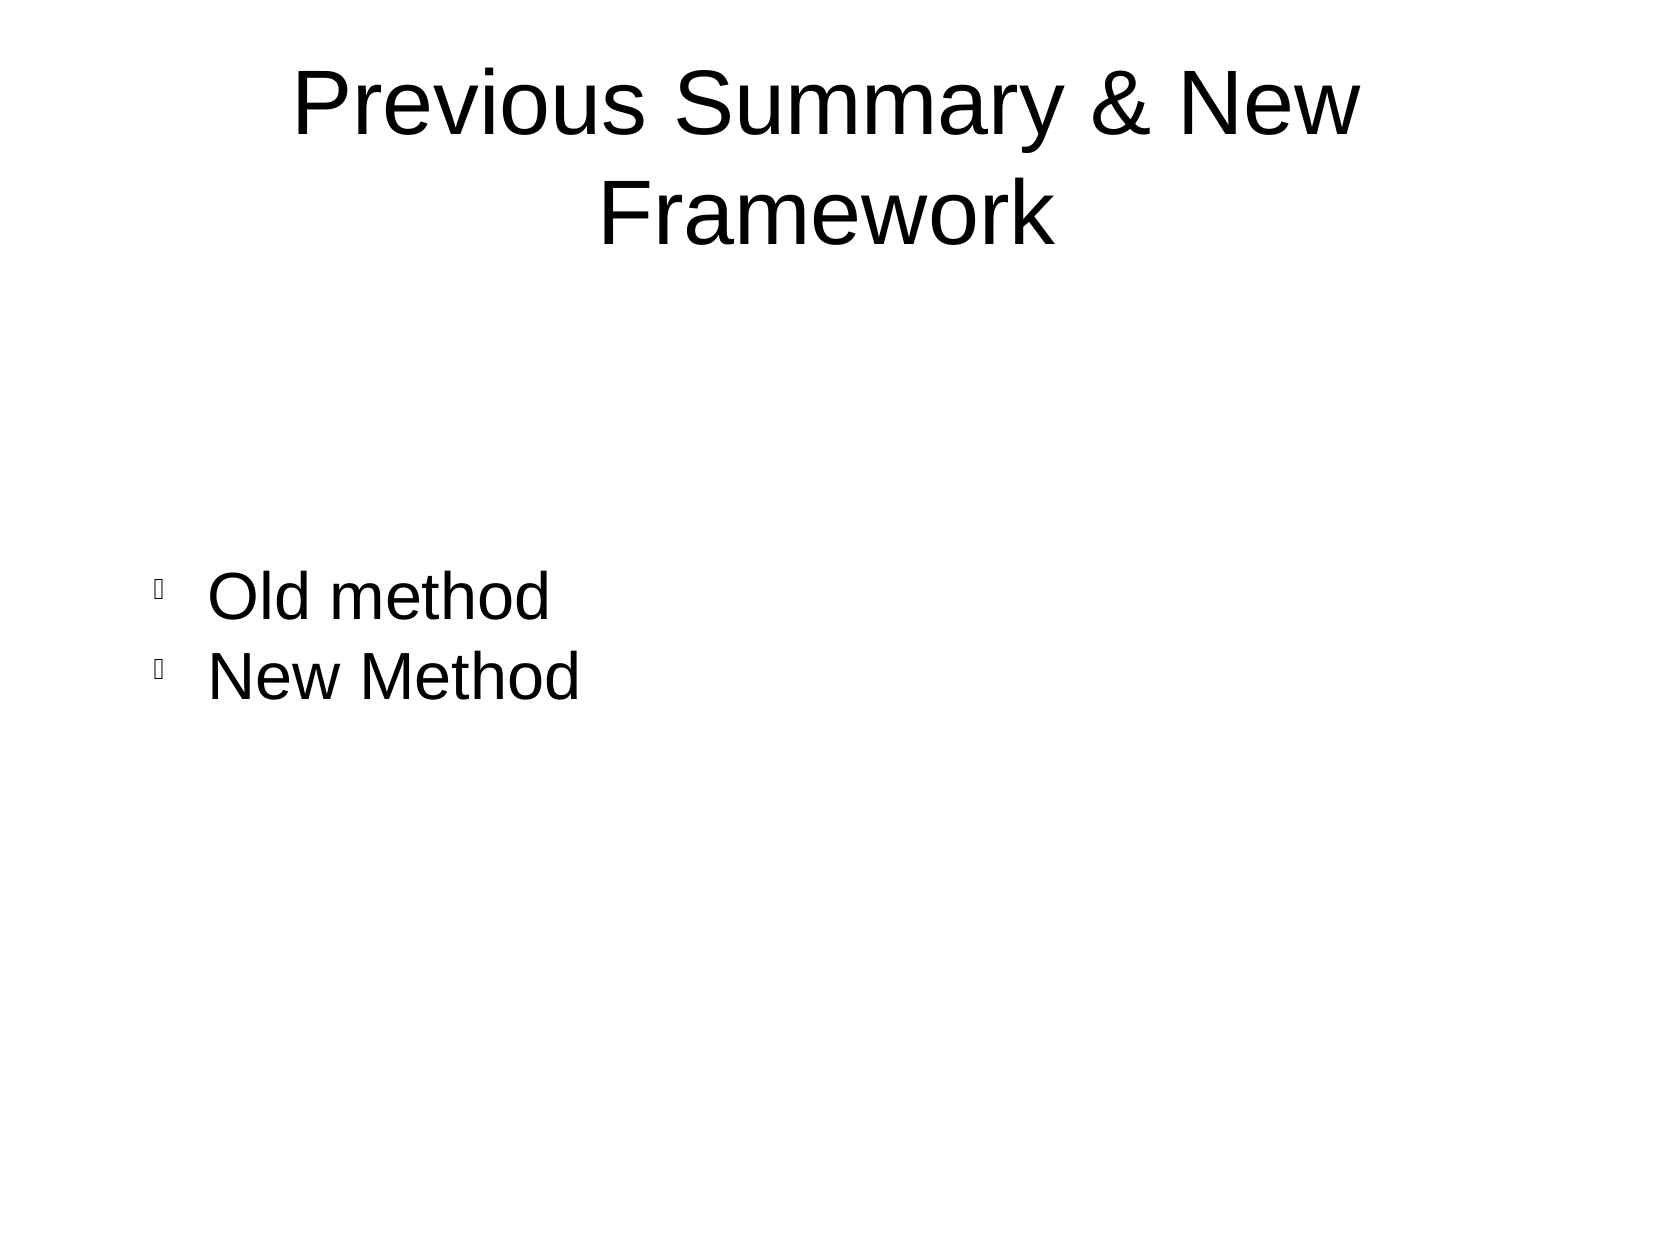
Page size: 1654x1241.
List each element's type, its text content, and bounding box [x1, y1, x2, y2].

text_box Previous Summary & New Framework [82, 49, 1571, 257]
text_box Old method New Method [153, 272, 1642, 992]
